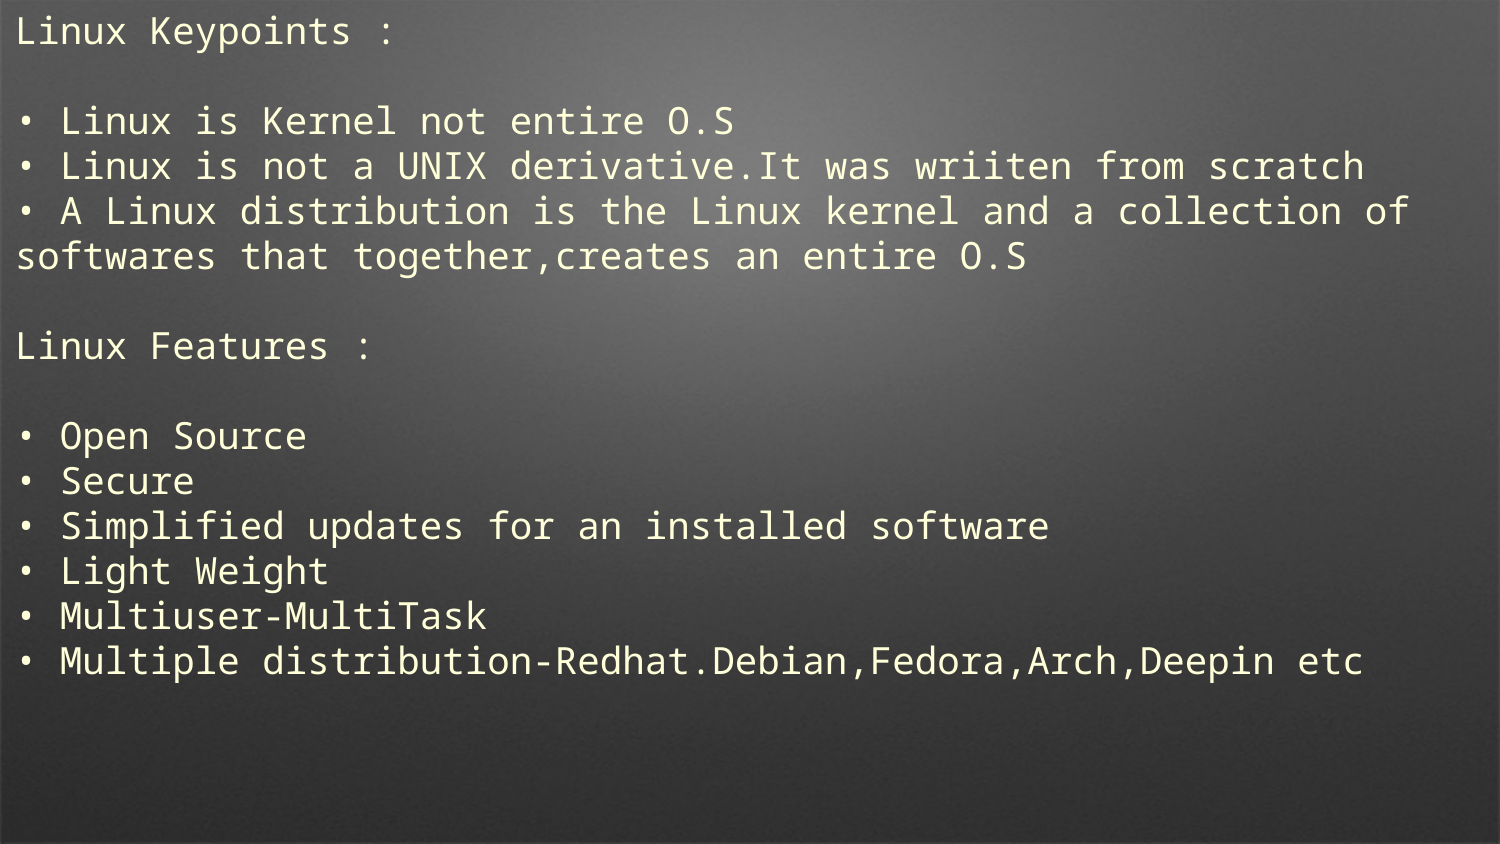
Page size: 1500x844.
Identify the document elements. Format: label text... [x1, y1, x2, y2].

text_box Linux Keypoints : • Linux is Kernel not entire O.S • Linux is not a UNIX derivative.It was wriiten from scratch • A Linux distribution is the Linux kernel and a collection of softwares that together,creates an entire O.S Linux Features : • Open Source • Secure • Simplified updates for an installed software • Light Weight • Multiuser-MultiTask • Multiple distribution-Redhat.Debian,Fedora,Arch,Deepin etc [0, 0, 1500, 844]
